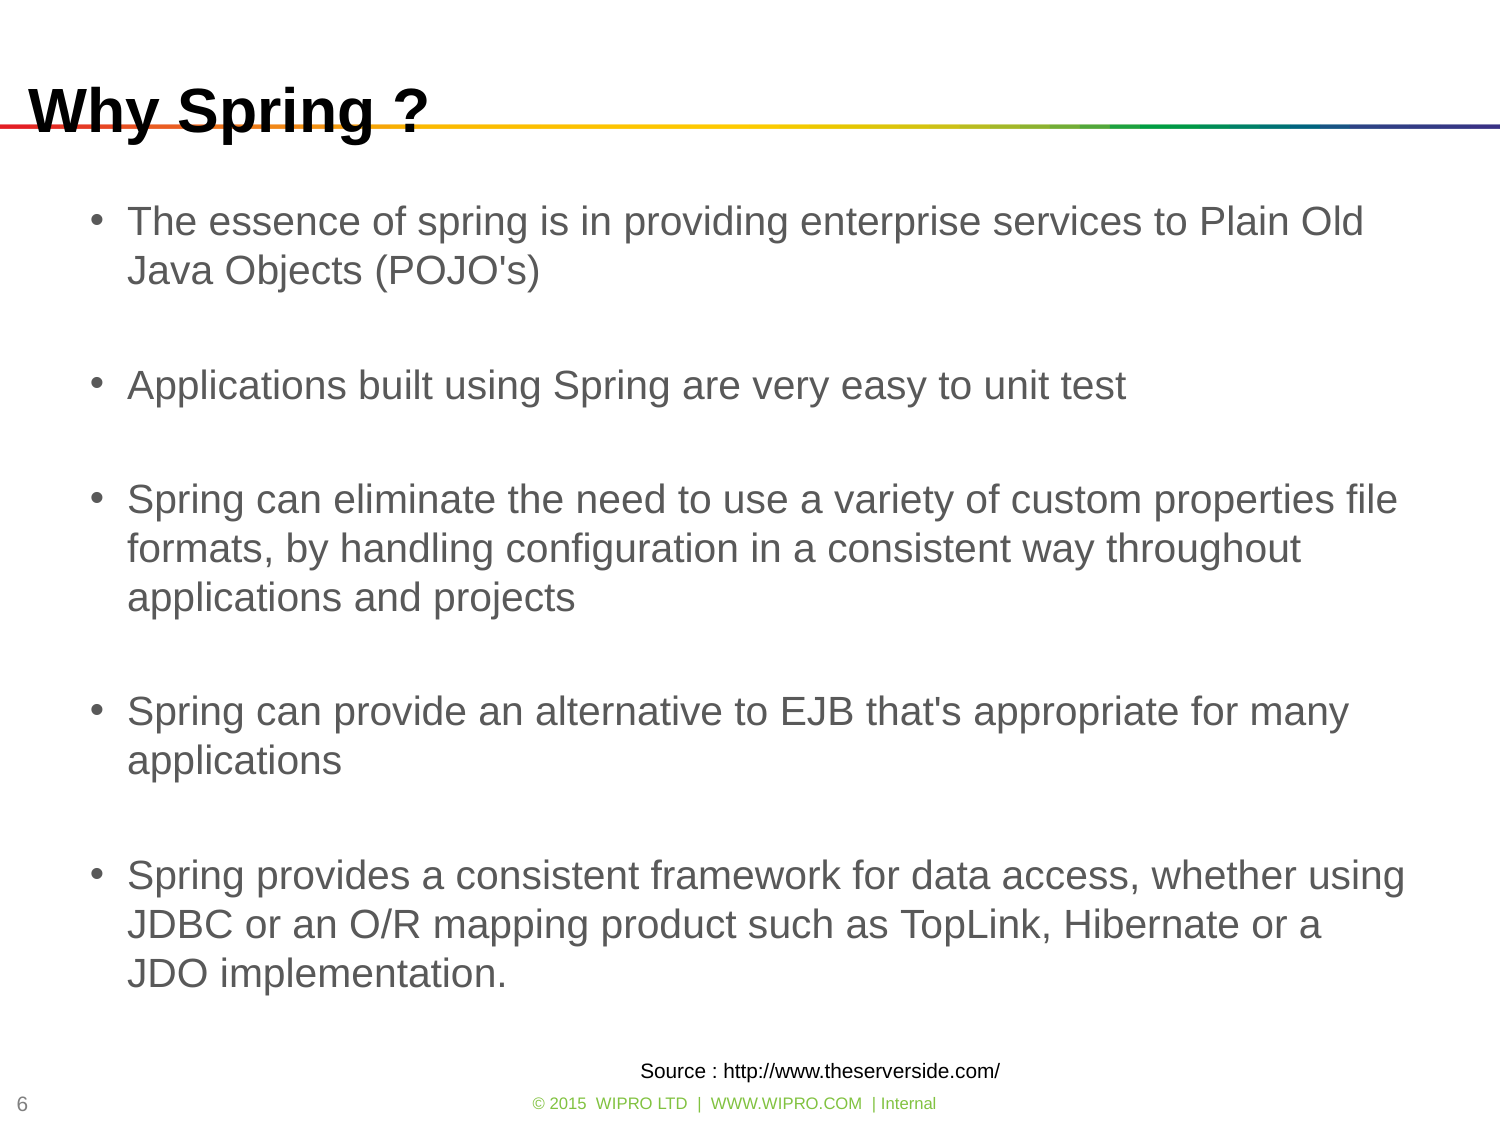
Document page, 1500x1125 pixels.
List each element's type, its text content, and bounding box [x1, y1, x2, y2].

text_box Source : http://www.theserverside.com/ [625, 1050, 1016, 1090]
title Why Spring ? [13, 62, 1151, 154]
list The essence of spring is in providing enterprise services to Plain Old Java Objects (POJO's) Applications built using Spring are very easy to unit test Spring can eliminate the need to use a variety of custom properties file formats, by handling configuration in a consistent way throughout applications and projects Spring can provide an alternative to EJB that's appropriate for many applications Spring provides a consistent framework for data access, whether using JDBC or an O/R mapping product such as TopLink, Hibernate or a JDO implementation. [75, 187, 1450, 1005]
